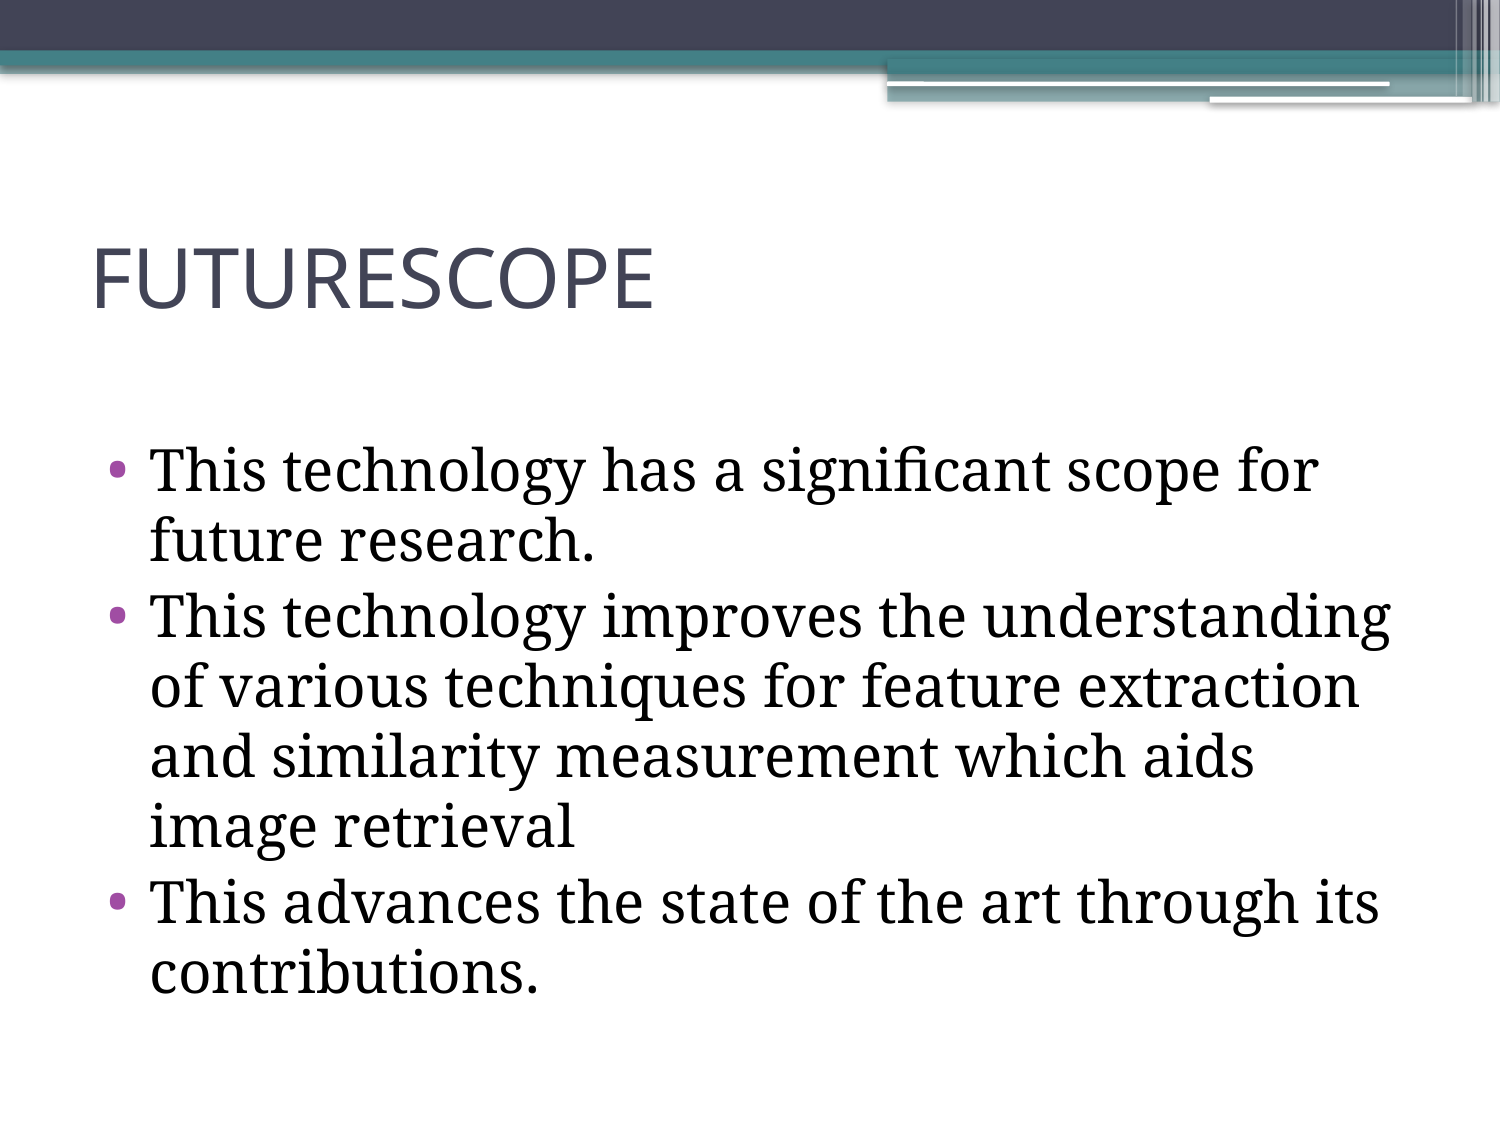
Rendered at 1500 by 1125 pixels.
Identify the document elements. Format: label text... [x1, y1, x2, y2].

list This technology has a significant scope for future research. This technology improves the understanding of various techniques for feature extraction and similarity measurement which aids image retrieval This advances the state of the art through its contributions. [75, 350, 1425, 1079]
title FUTURESCOPE [75, 187, 1425, 350]
